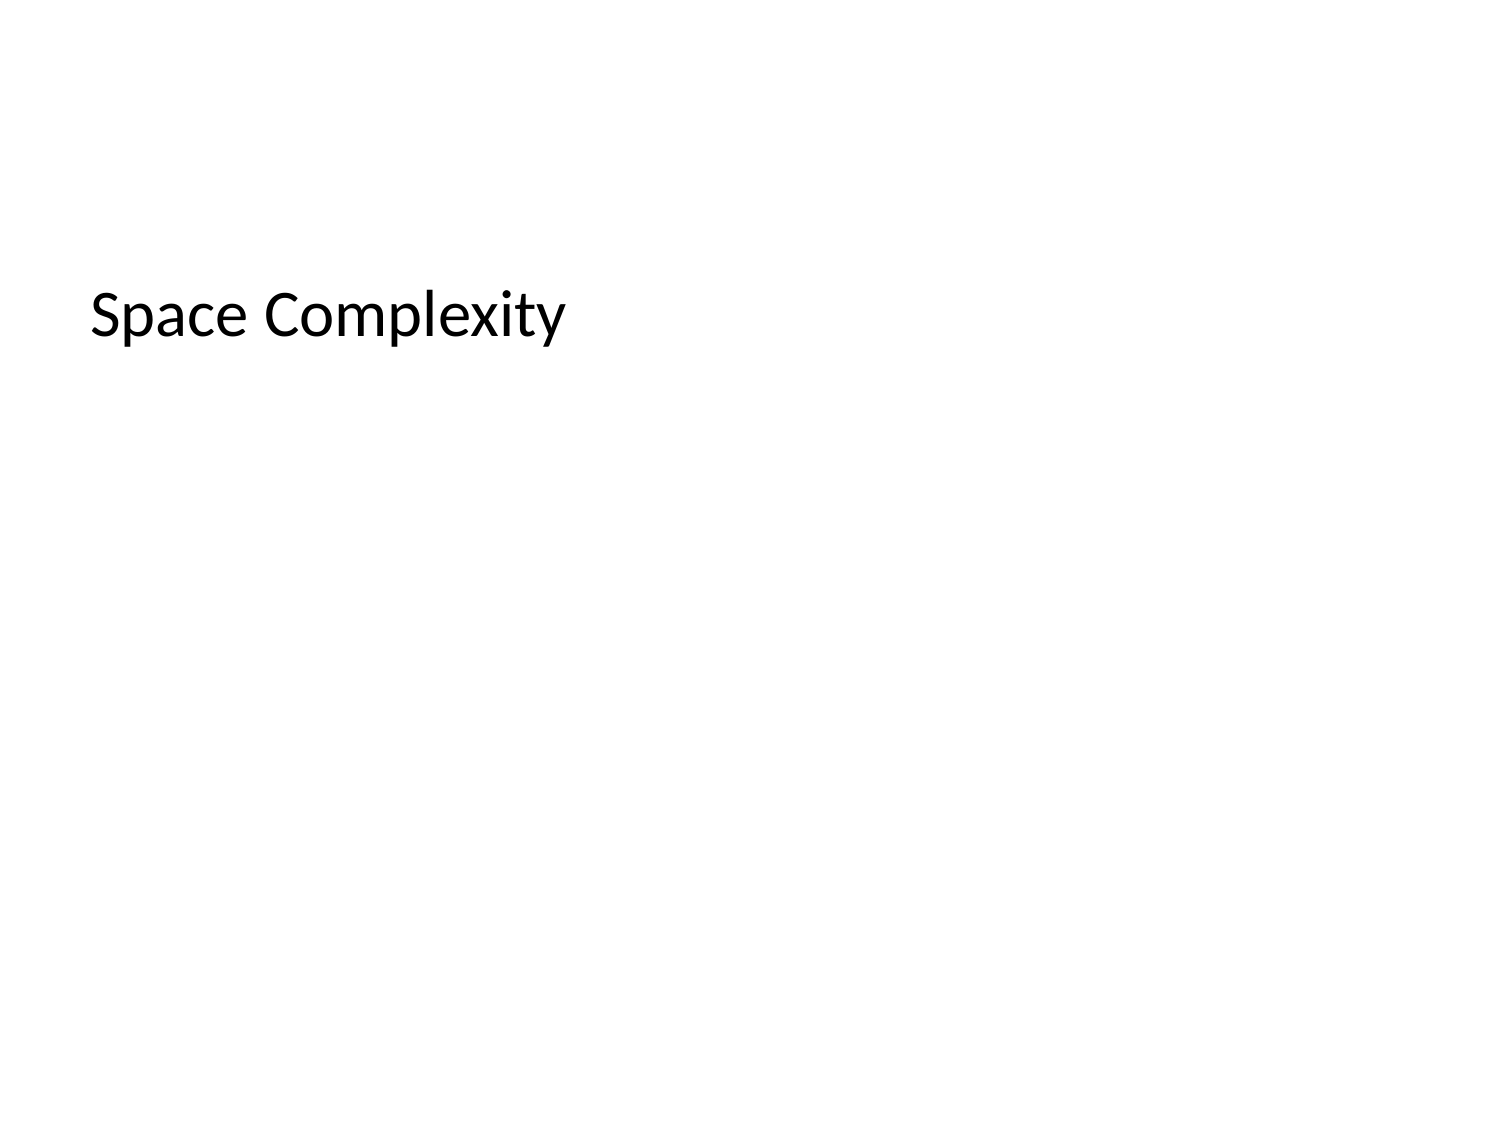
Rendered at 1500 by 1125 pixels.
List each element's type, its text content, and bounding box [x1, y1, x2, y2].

list Space Complexity [75, 262, 1425, 1005]
